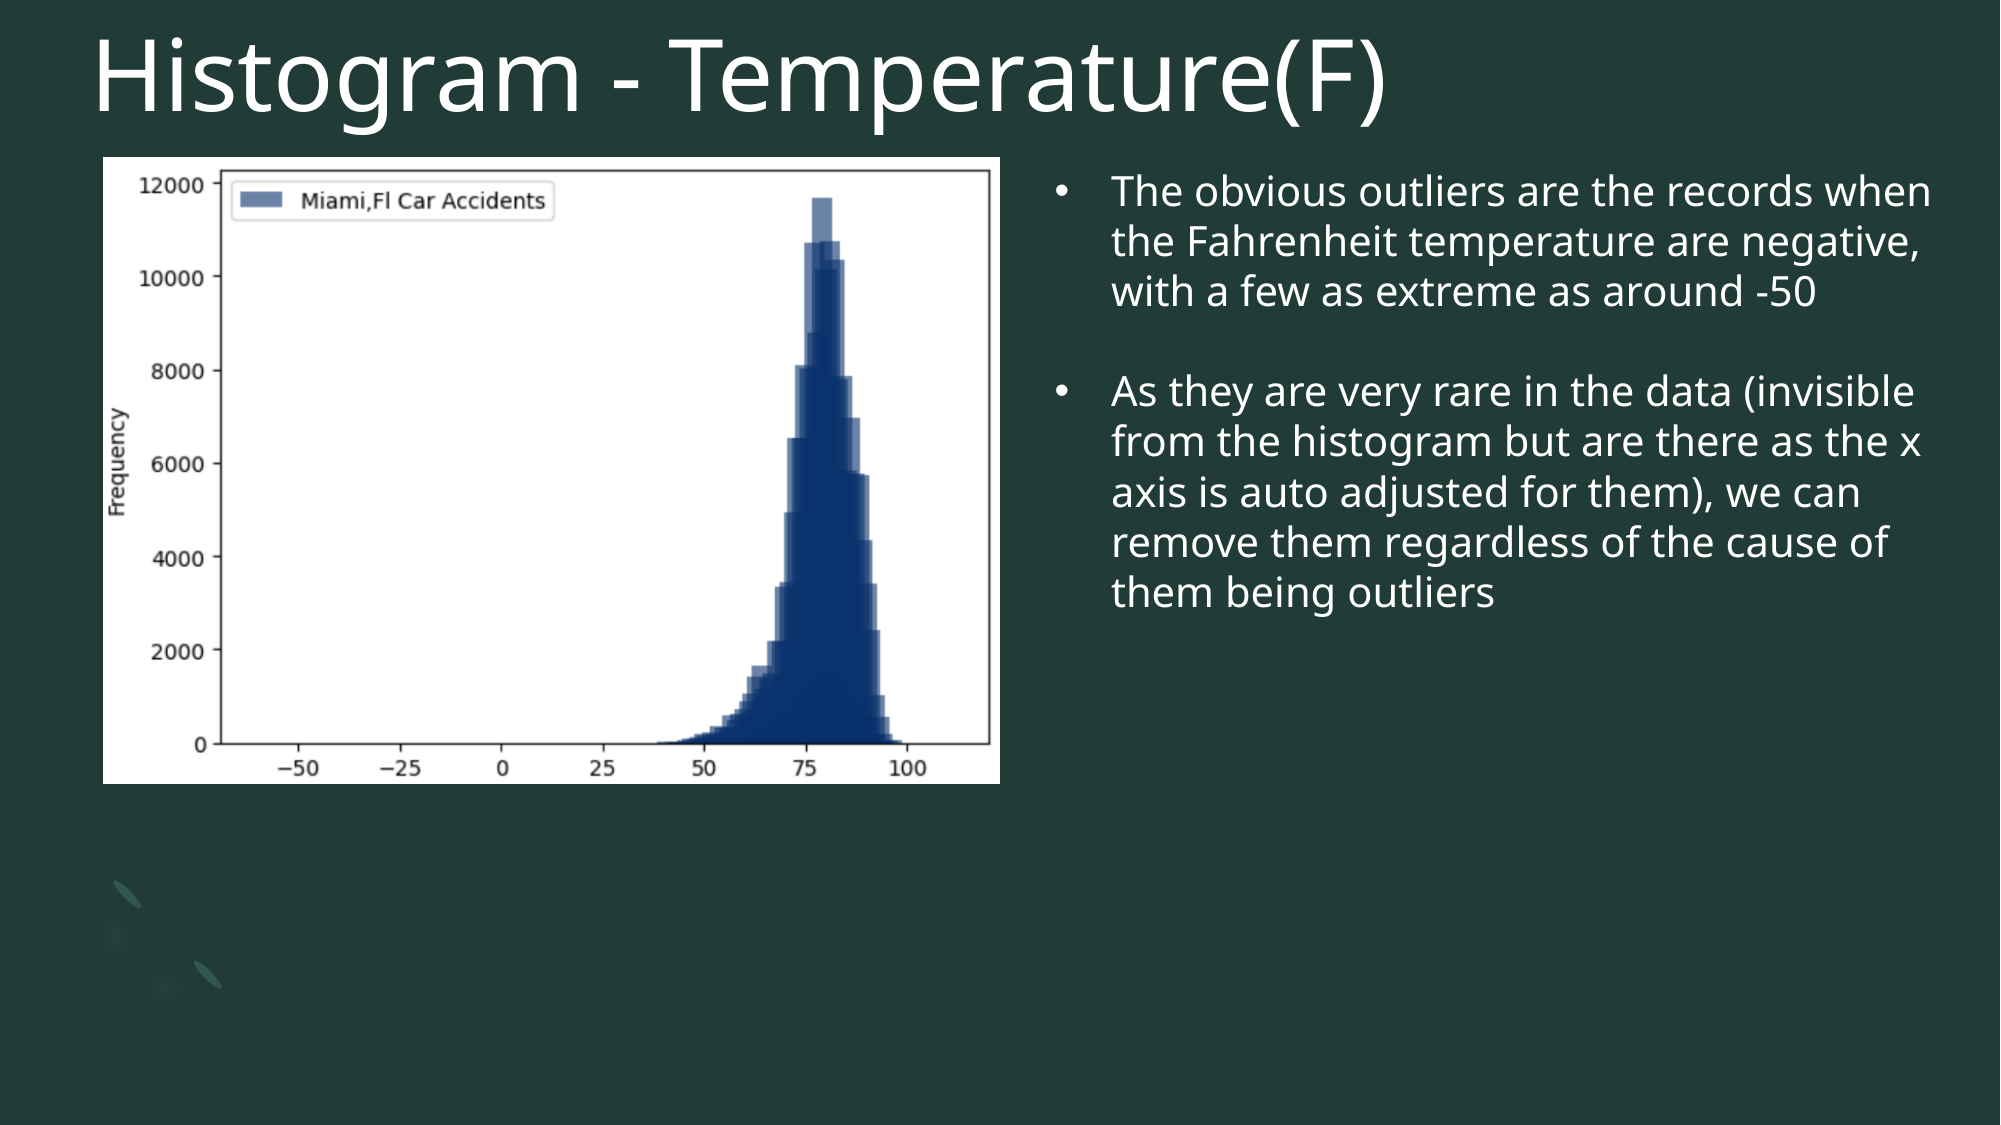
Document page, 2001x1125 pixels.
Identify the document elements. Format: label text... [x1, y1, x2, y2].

title Histogram - Temperature(F) [90, 11, 1910, 231]
text_box The obvious outliers are the records when the Fahrenheit temperature are negative, with a few as extreme as around -50 As they are very rare in the data (invisible from the histogram but are there as the x axis is auto adjusted for them), we can remove them regardless of the cause of them being outliers [1039, 157, 1967, 623]
picture [103, 157, 1000, 784]
